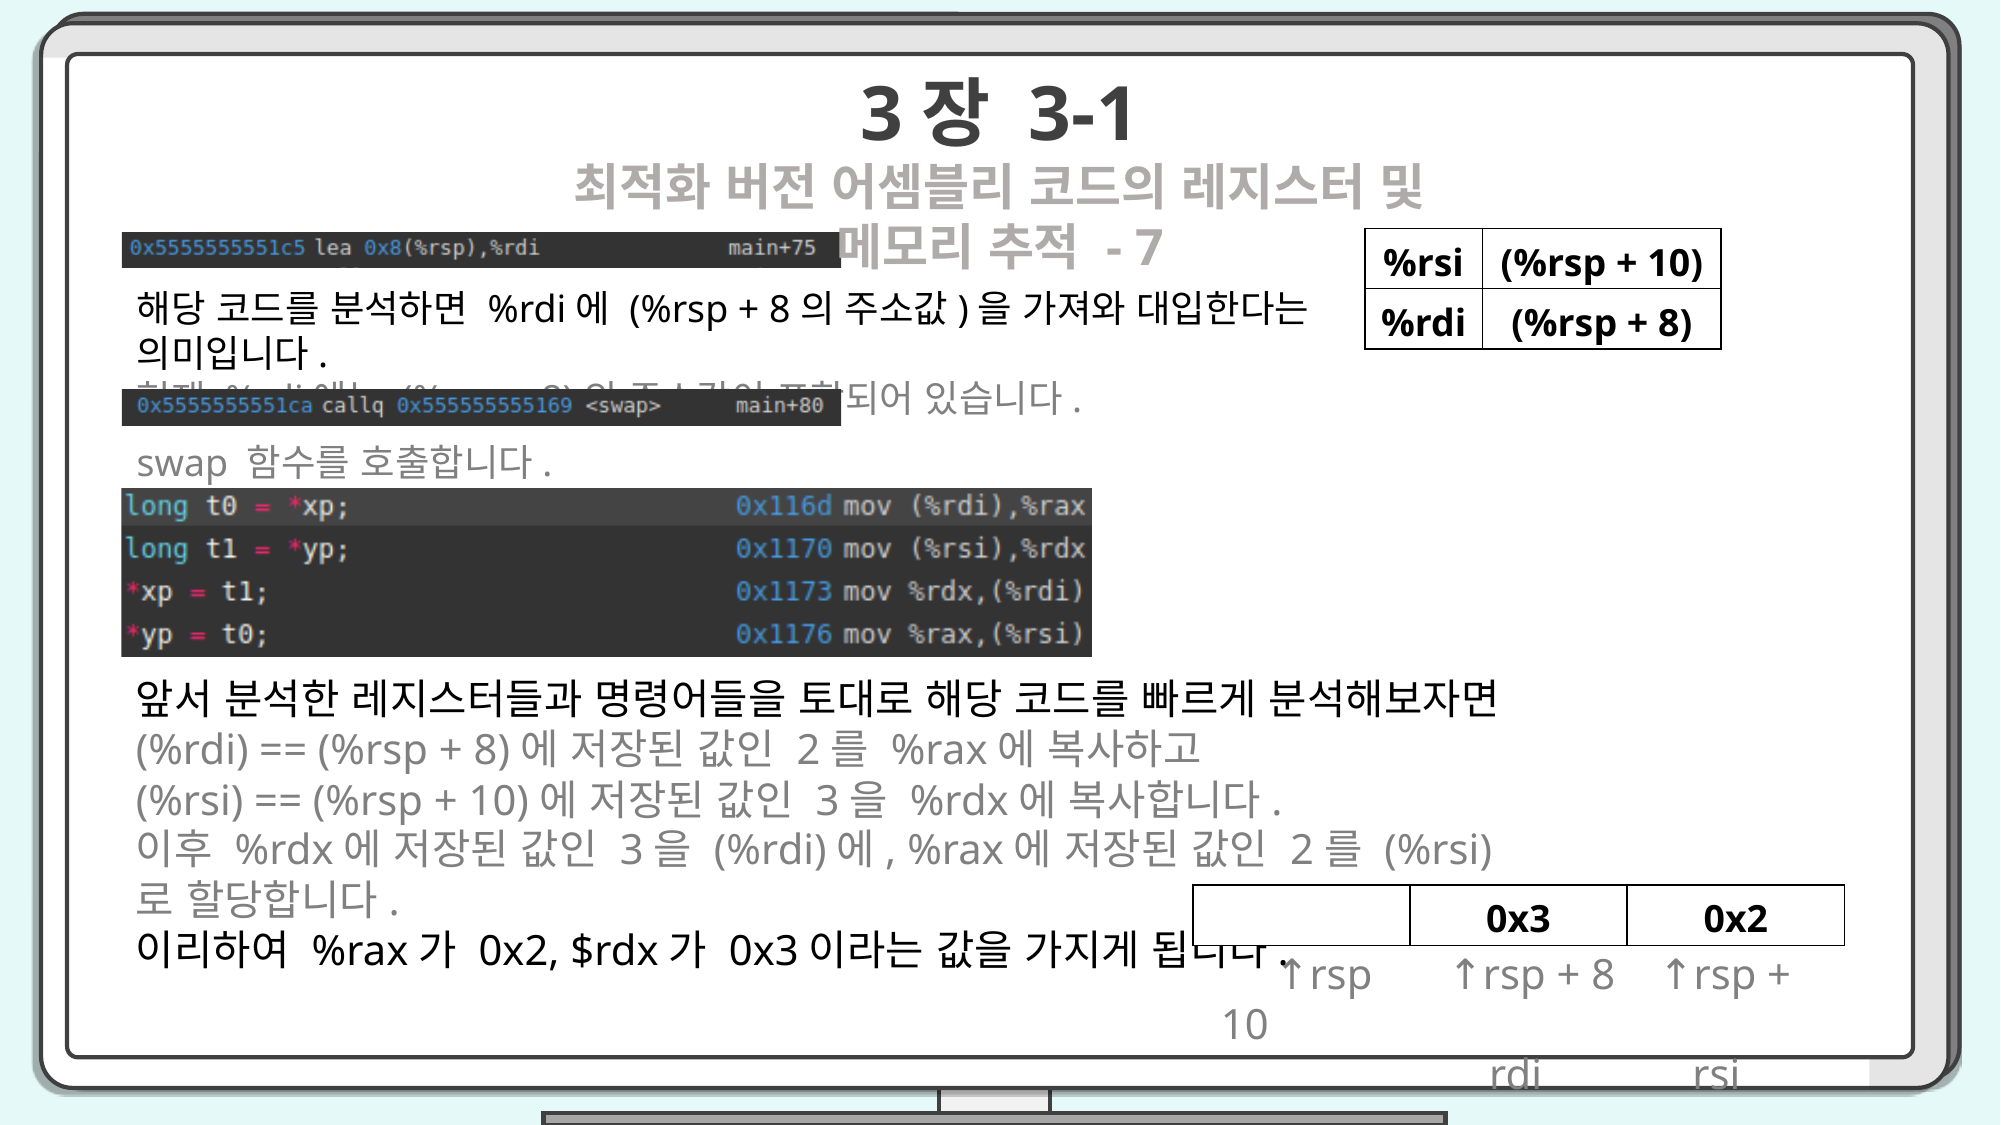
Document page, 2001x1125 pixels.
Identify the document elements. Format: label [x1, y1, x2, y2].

picture [121, 232, 842, 268]
text_box [40, 13, 1960, 1125]
picture [121, 488, 1092, 657]
picture [121, 389, 842, 426]
